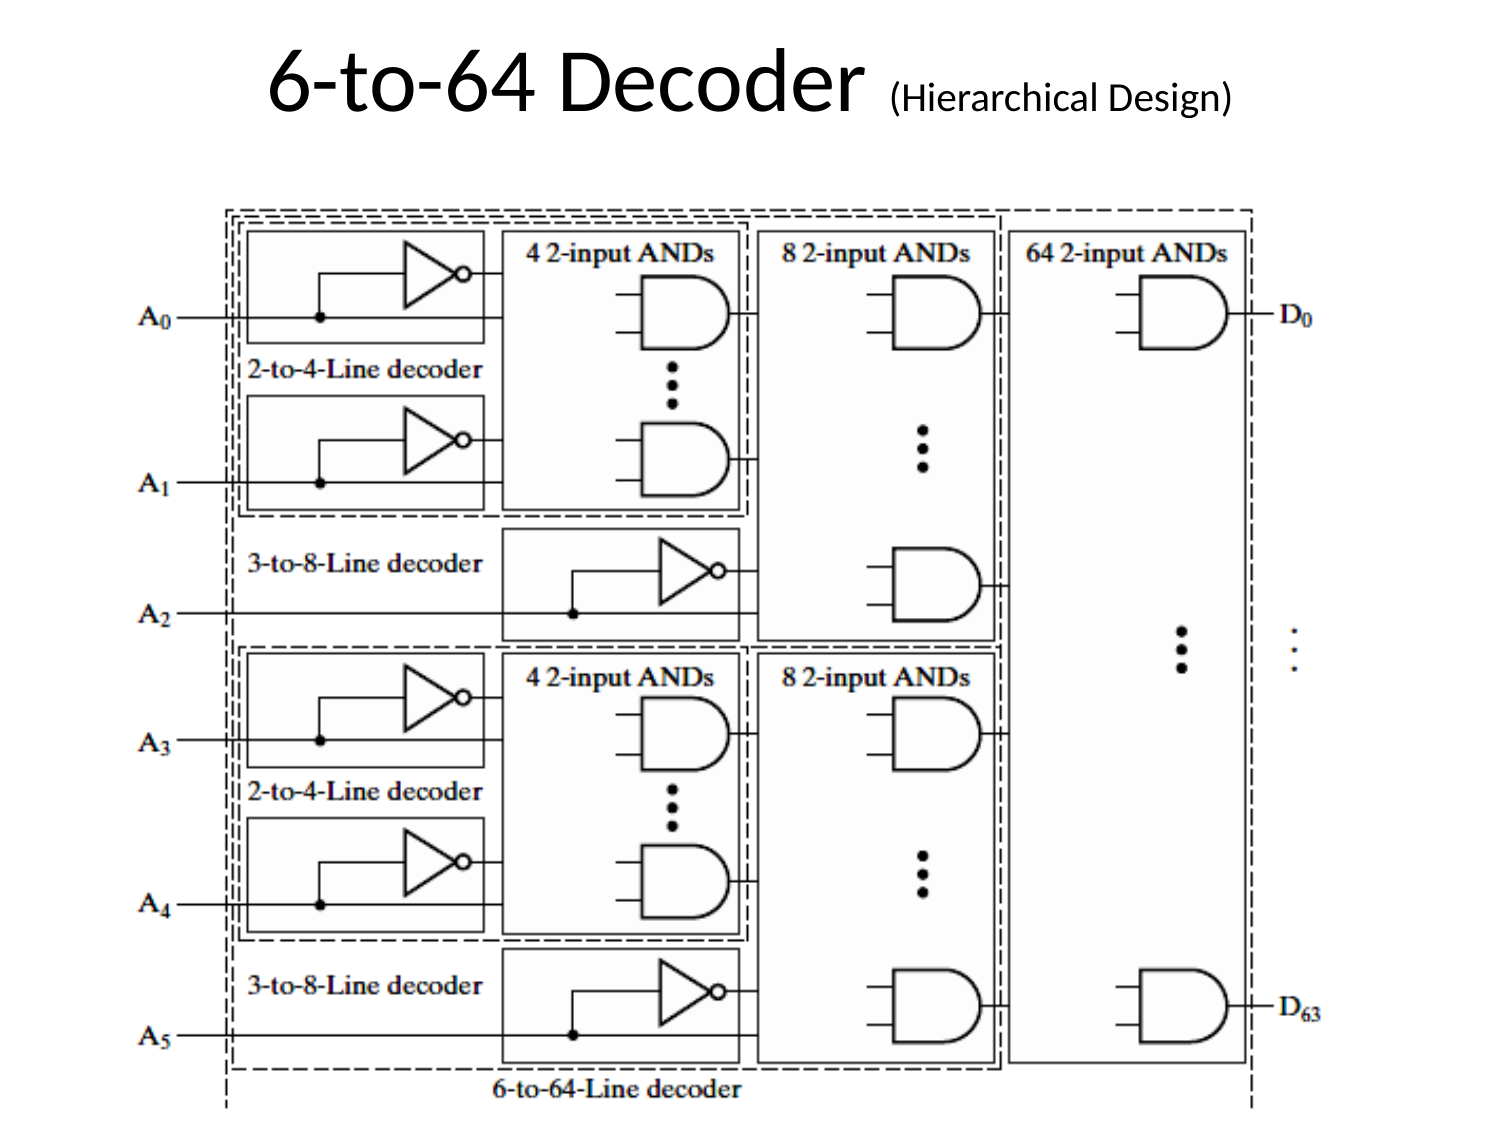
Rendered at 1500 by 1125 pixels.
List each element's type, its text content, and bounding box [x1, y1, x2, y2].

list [112, 197, 1363, 1113]
title 6-to-64 Decoder (Hierarchical Design) [75, 12, 1425, 138]
